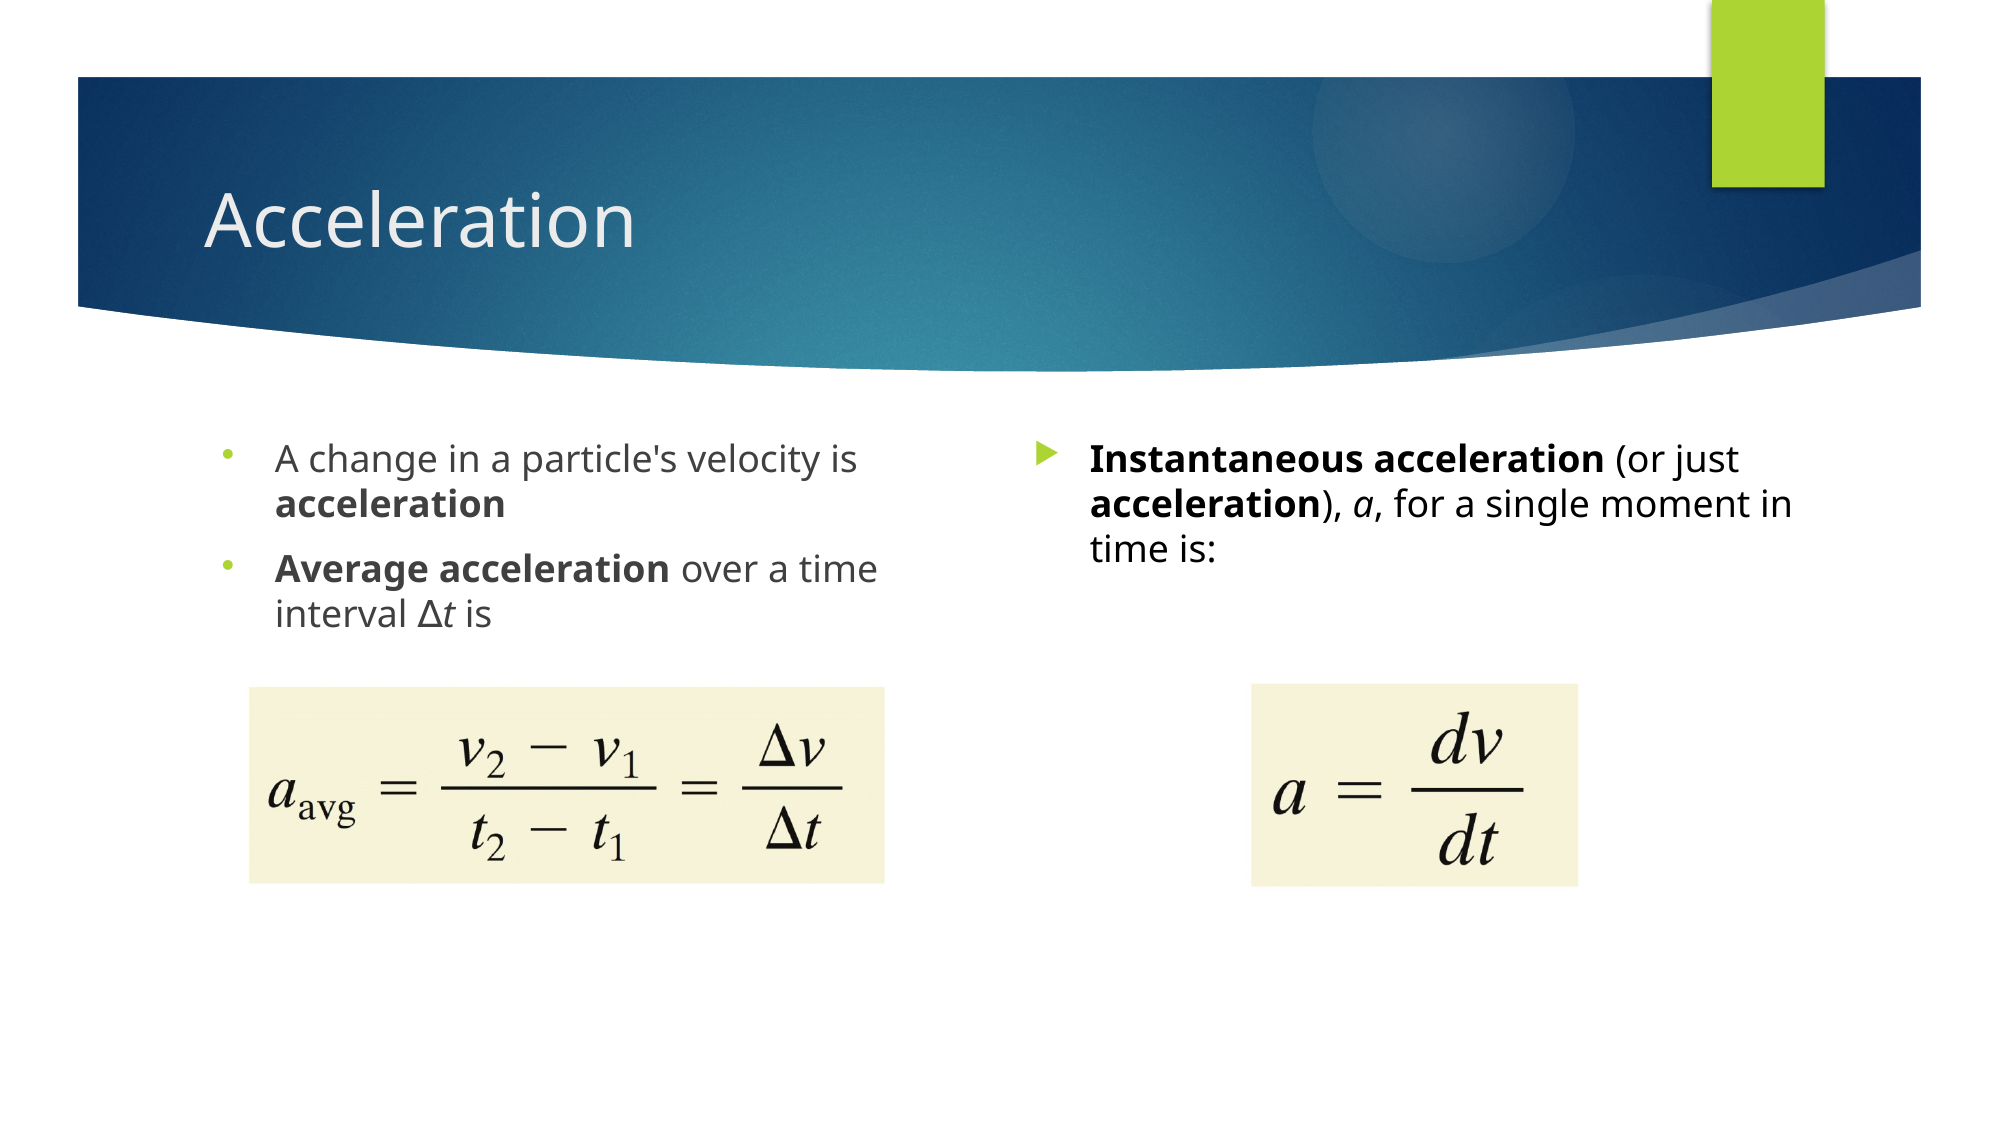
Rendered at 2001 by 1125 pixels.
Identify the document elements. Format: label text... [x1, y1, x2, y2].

title Acceleration [189, 159, 1627, 276]
picture [224, 663, 909, 907]
list A change in a particle's velocity is acceleration Average acceleration over a time interval ∆t is [189, 427, 981, 988]
picture [1230, 679, 1599, 891]
list Instantaneous acceleration (or just acceleration), a, for a single moment in time is: [1018, 427, 1810, 988]
